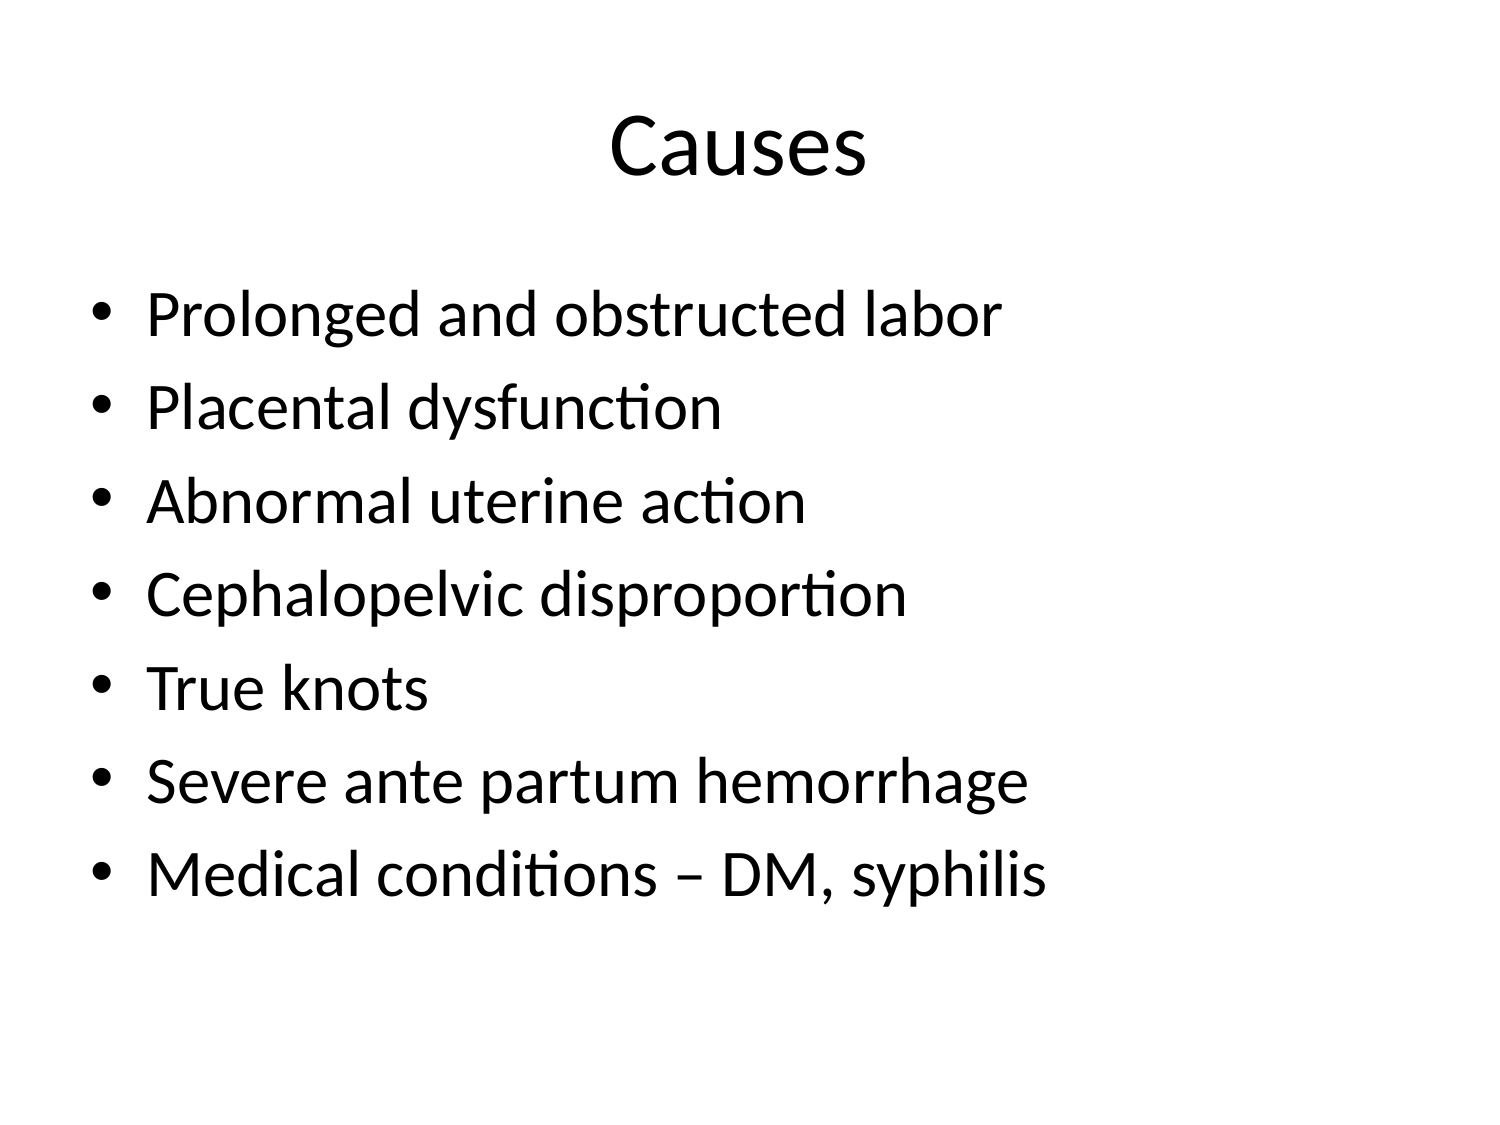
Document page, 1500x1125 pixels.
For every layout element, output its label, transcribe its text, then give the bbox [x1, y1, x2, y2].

title Causes [75, 45, 1425, 233]
list Prolonged and obstructed labor Placental dysfunction Abnormal uterine action Cephalopelvic disproportion True knots Severe ante partum hemorrhage Medical conditions – DM, syphilis [75, 262, 1425, 1005]
